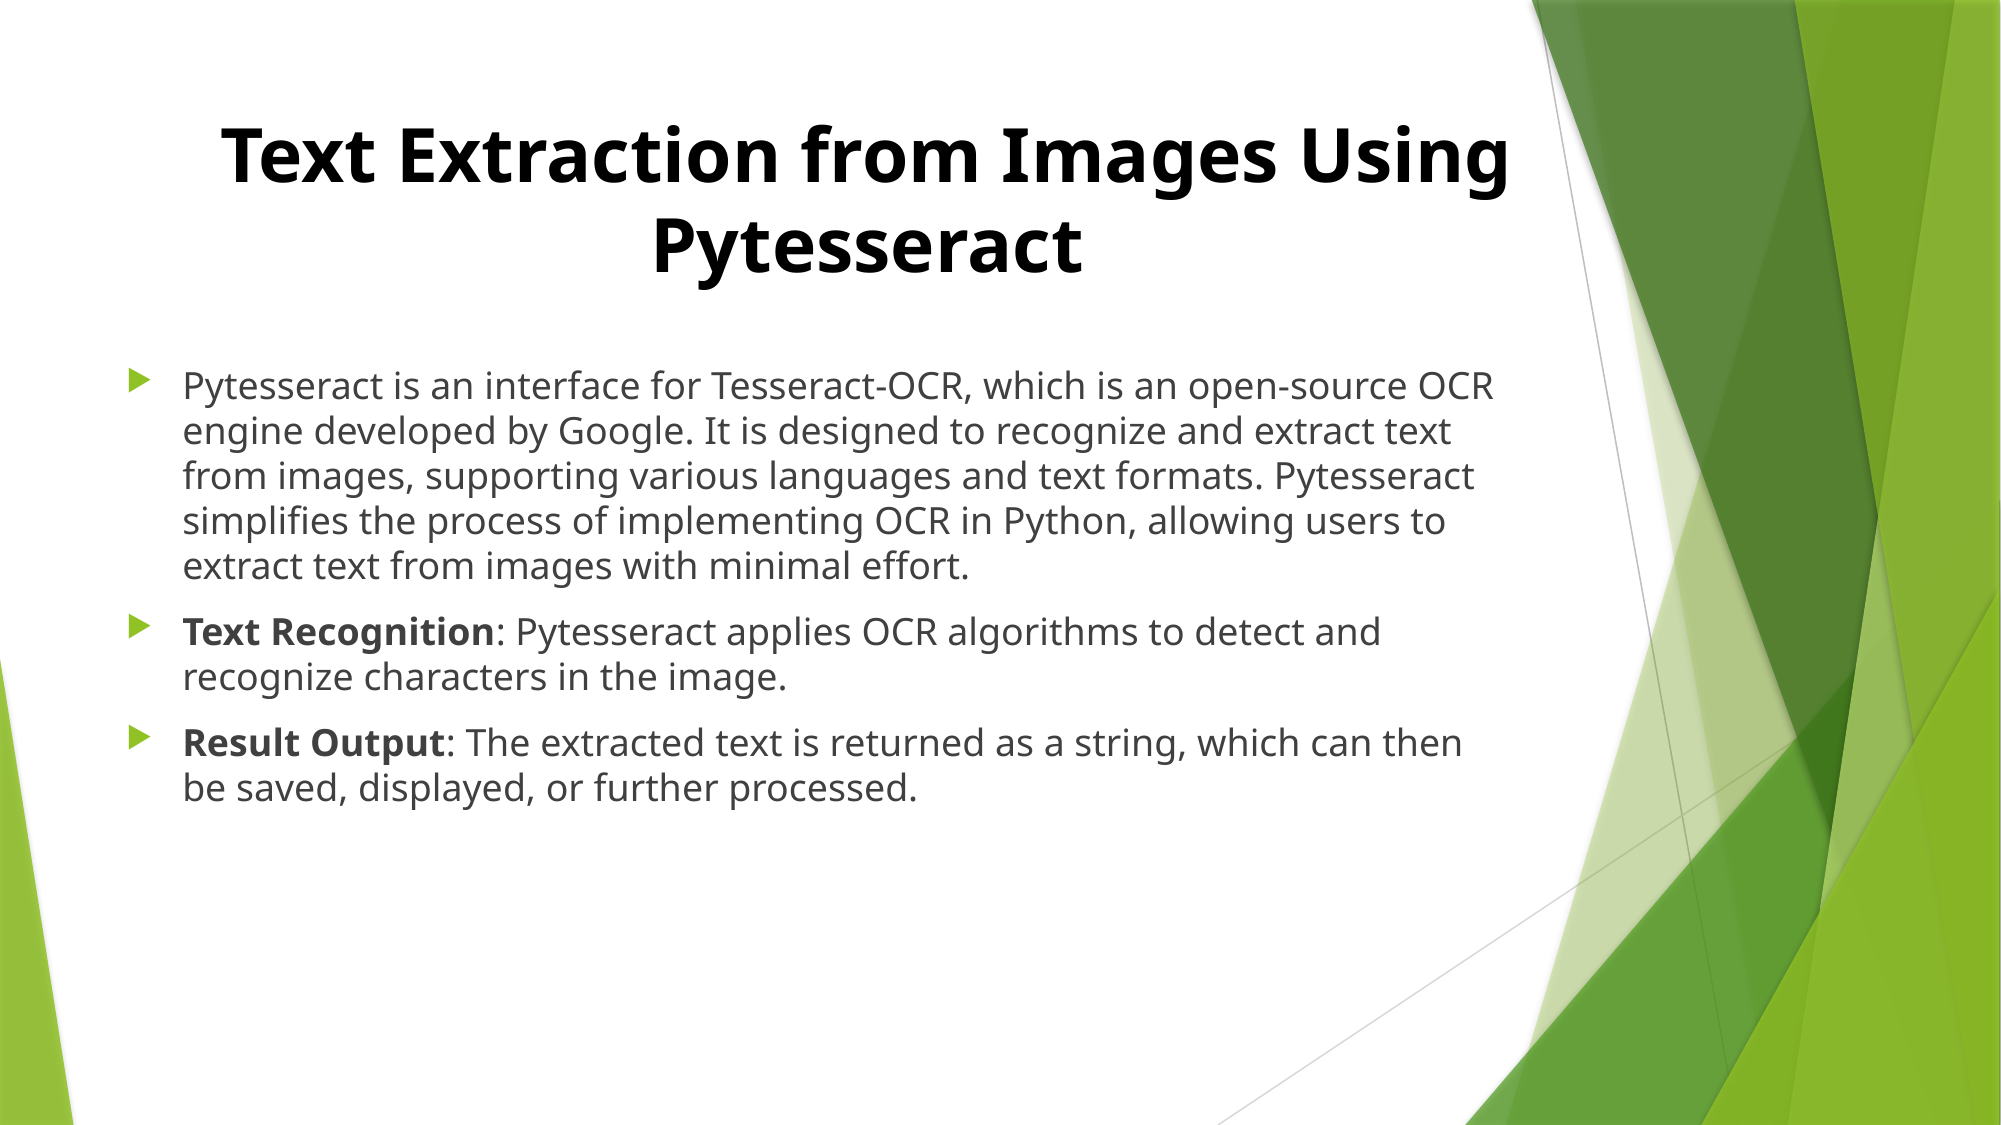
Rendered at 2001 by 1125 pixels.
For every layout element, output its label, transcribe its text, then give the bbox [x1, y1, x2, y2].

title Text Extraction from Images Using Pytesseract [111, 99, 1623, 317]
list Pytesseract is an interface for Tesseract-OCR, which is an open-source OCR engine developed by Google. It is designed to recognize and extract text from images, supporting various languages and text formats. Pytesseract simplifies the process of implementing OCR in Python, allowing users to extract text from images with minimal effort. Text Recognition: Pytesseract applies OCR algorithms to detect and recognize characters in the image. Result Output: The extracted text is returned as a string, which can then be saved, displayed, or further processed. [111, 354, 1522, 992]
